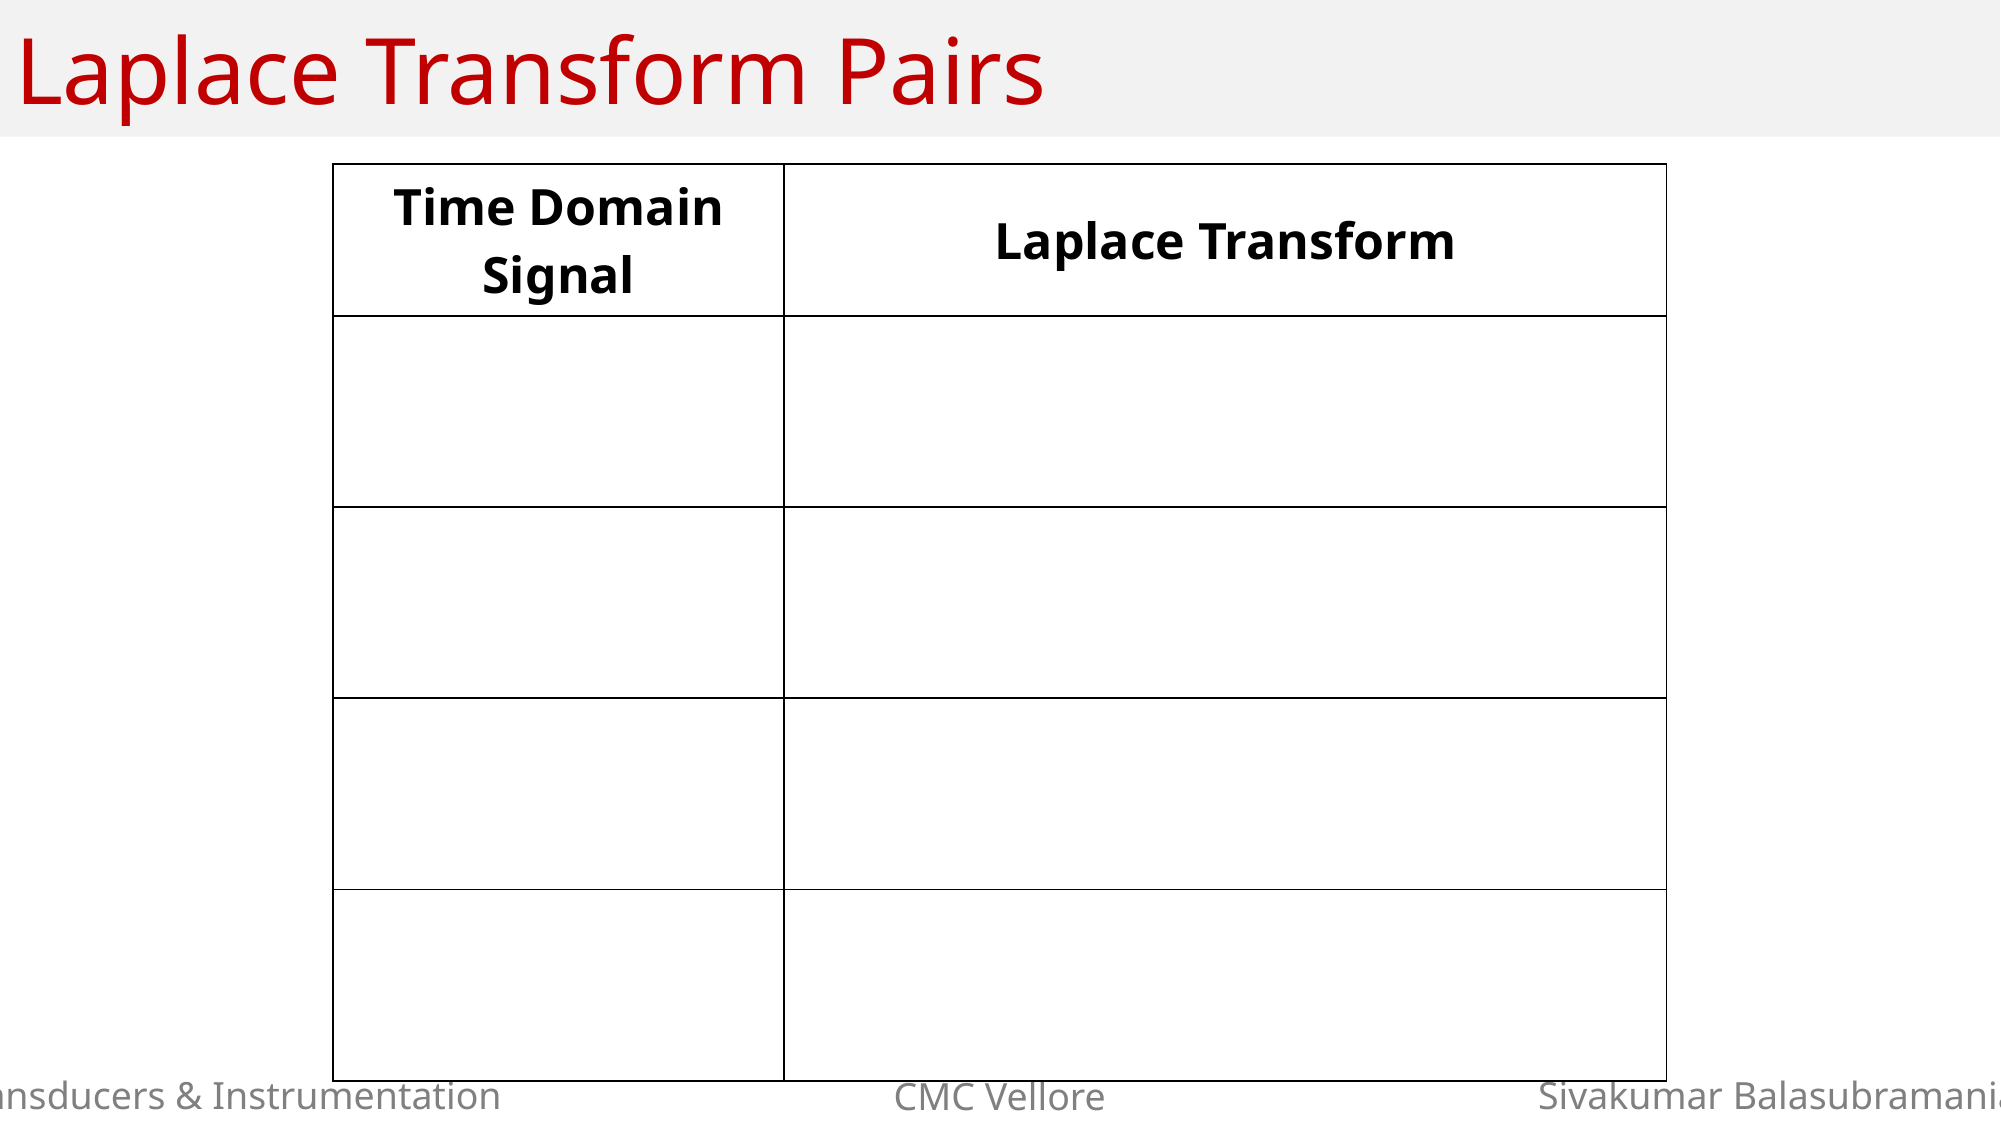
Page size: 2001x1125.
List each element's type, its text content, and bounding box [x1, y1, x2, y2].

title Laplace Transform Pairs [0, 0, 2000, 137]
